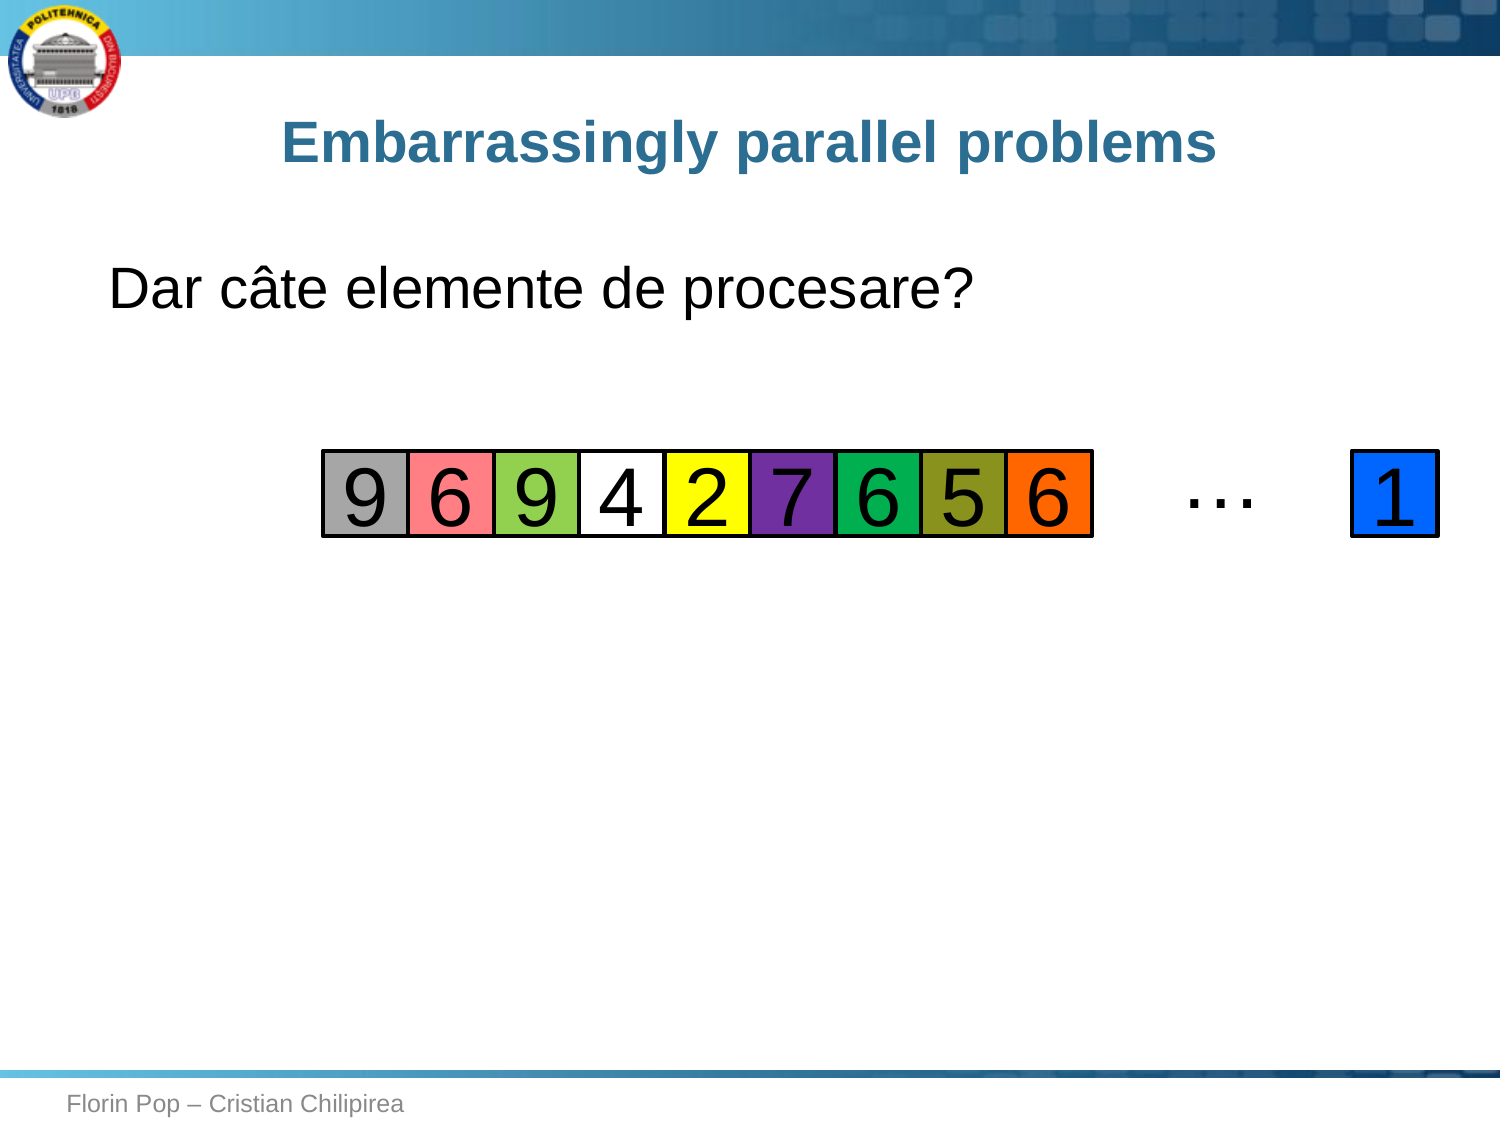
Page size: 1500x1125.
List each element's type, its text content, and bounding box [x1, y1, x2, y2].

picture [0, 0, 1500, 118]
title Embarrassingly parallel problems [51, 102, 1449, 178]
text_box … [1165, 417, 1279, 533]
picture [0, 1070, 1500, 1078]
footer Florin Pop – Cristian Chilipirea [51, 1083, 1157, 1125]
text_box 7 [748, 449, 833, 538]
text_box 5 [919, 449, 1004, 538]
text_box 2 [662, 449, 748, 538]
text_box Dar câte elemente de procesare? [94, 243, 1135, 328]
text_box 4 [577, 449, 662, 538]
text_box 6 [833, 449, 919, 538]
text_box 6 [1004, 449, 1094, 538]
text_box 1 [1350, 449, 1440, 538]
text_box 6 [406, 449, 492, 538]
text_box 9 [321, 449, 406, 538]
text_box 9 [492, 449, 577, 538]
